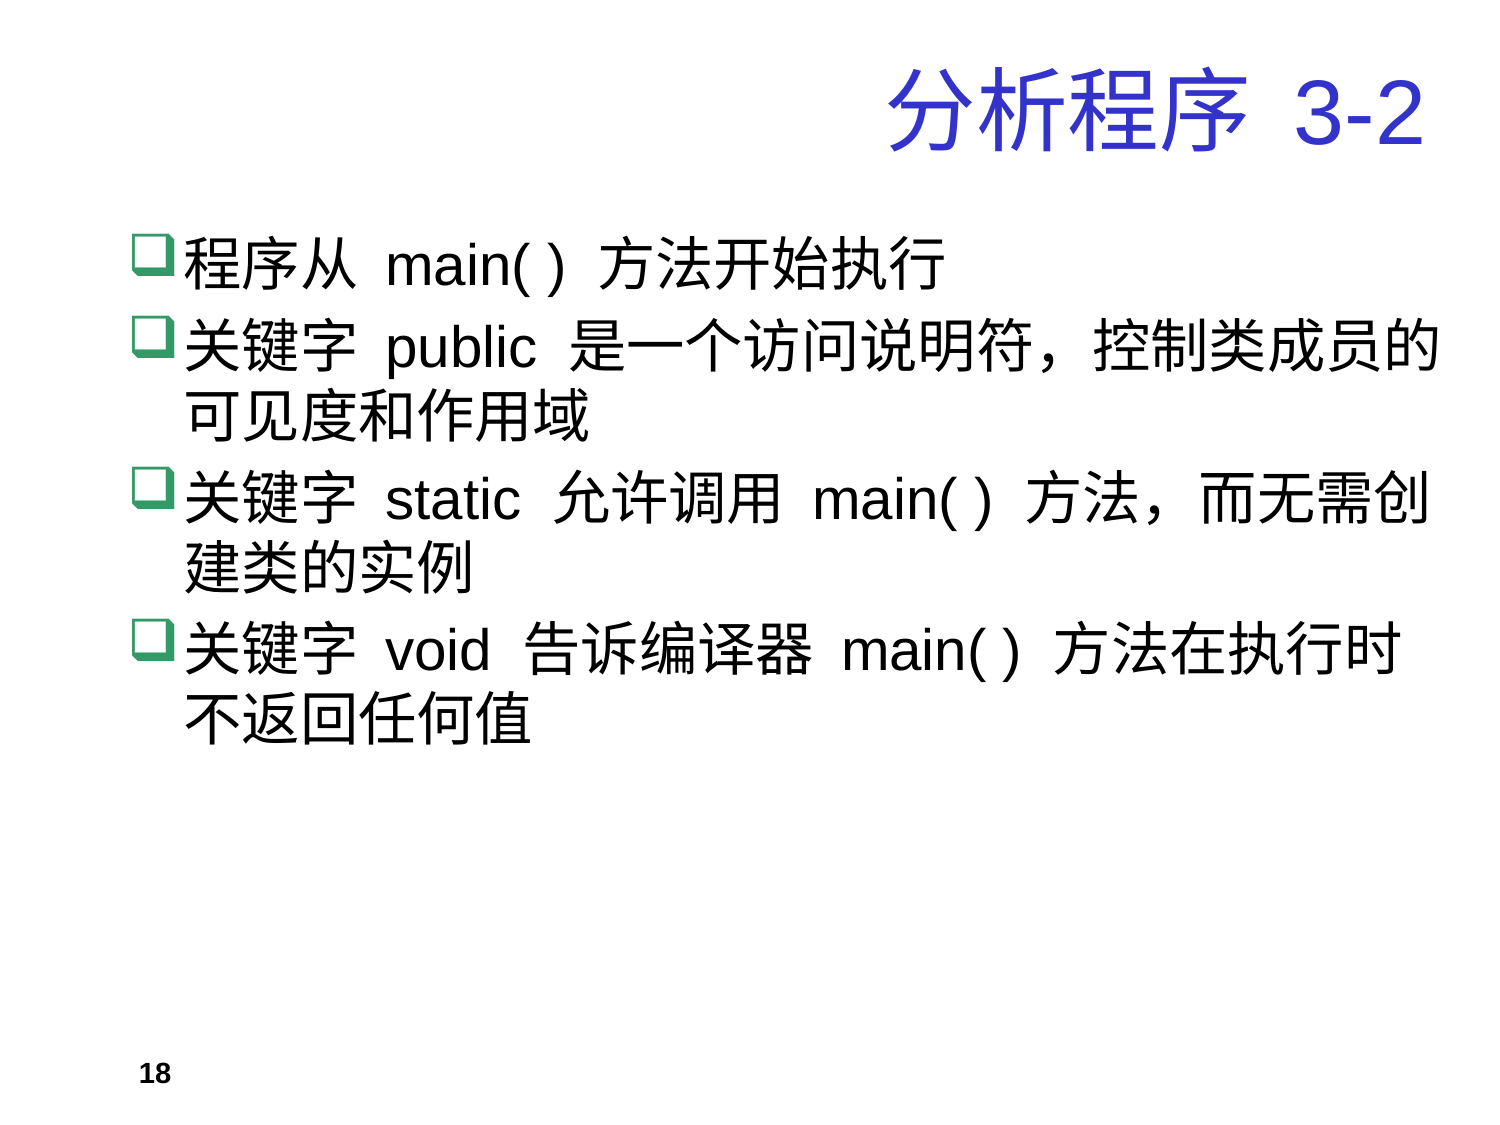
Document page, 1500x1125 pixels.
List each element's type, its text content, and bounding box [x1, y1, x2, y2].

title 分析程序 3-2 [112, 42, 1463, 173]
slide_number 18 [123, 1046, 474, 1083]
list 程序从 main( ) 方法开始执行 关键字 public 是一个访问说明符，控制类成员的可见度和作用域 关键字 static 允许调用 main( ) 方法，而无需创建类的实例 关键字 void 告诉编译器 main( ) 方法在执行时不返回任何值 [112, 220, 1463, 1000]
